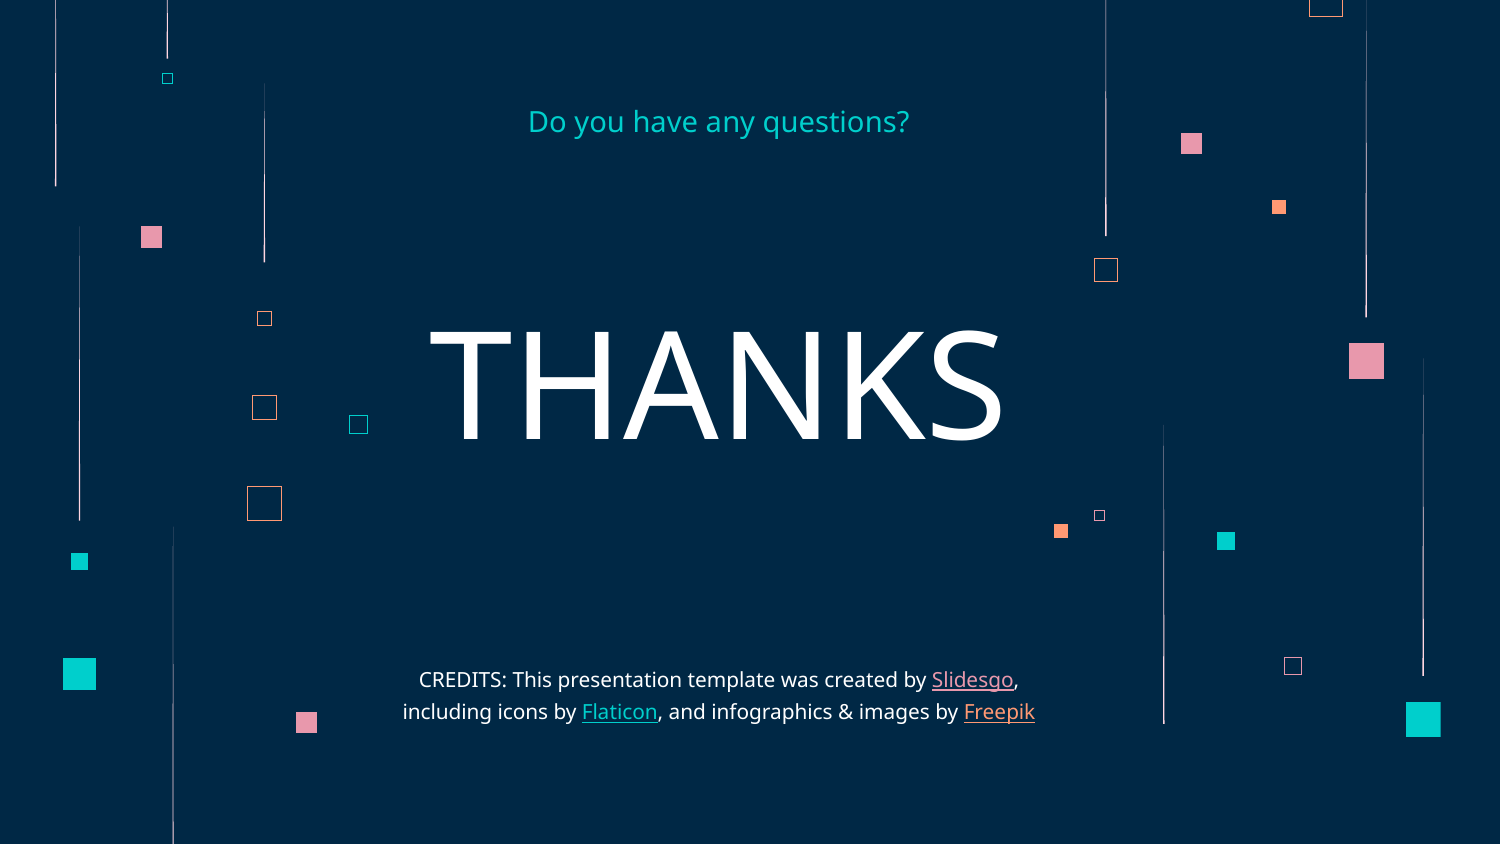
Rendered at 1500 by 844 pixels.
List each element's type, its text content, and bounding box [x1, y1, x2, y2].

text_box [1308, 0, 1343, 17]
title THANKS [405, 300, 1033, 485]
subtitle Do you have any questions? [476, 88, 962, 311]
